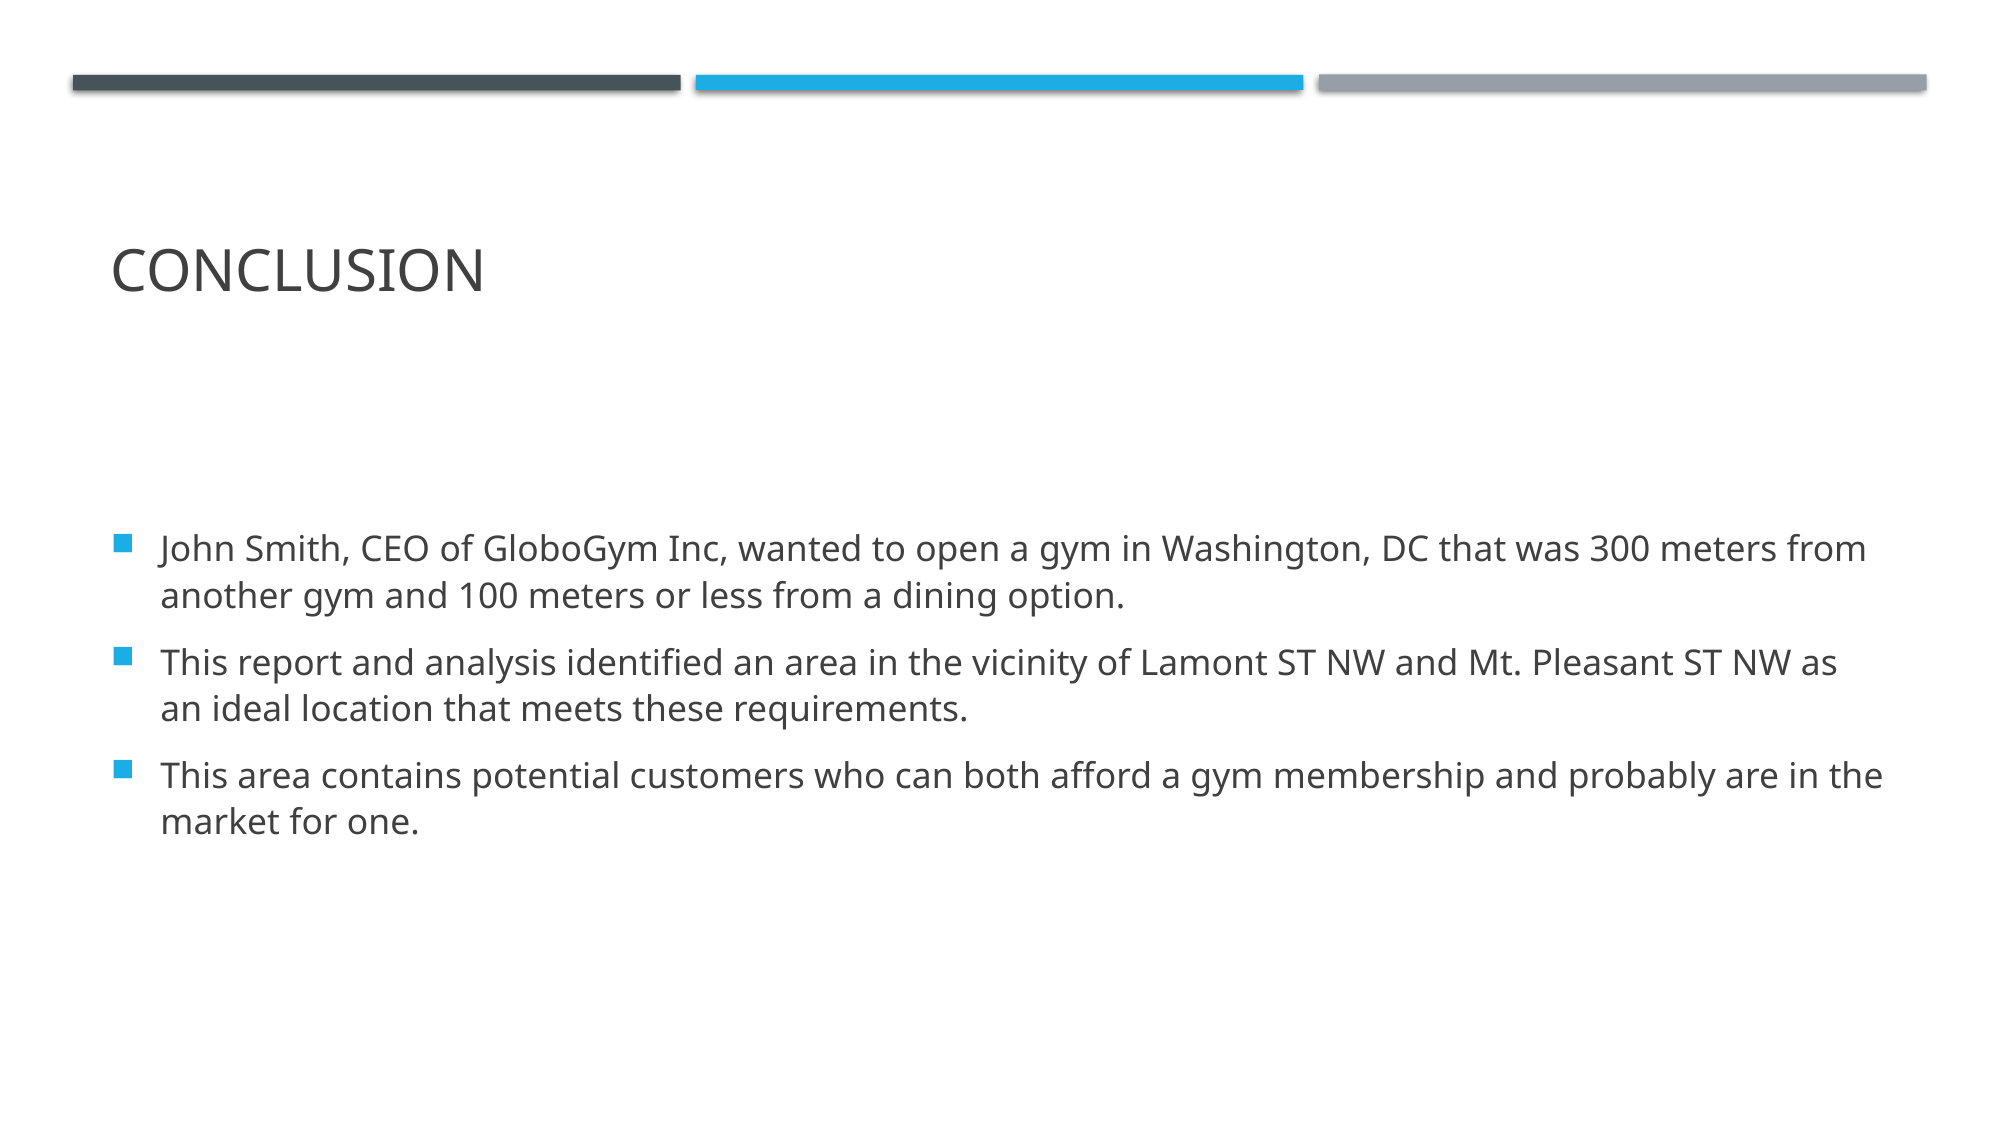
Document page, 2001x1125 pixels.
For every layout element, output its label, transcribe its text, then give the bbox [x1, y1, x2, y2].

list John Smith, CEO of GloboGym Inc, wanted to open a gym in Washington, DC that was 300 meters from another gym and 100 meters or less from a dining option. This report and analysis identified an area in the vicinity of Lamont ST NW and Mt. Pleasant ST NW as an ideal location that meets these requirements. This area contains potential customers who can both afford a gym membership and probably are in the market for one. [95, 383, 1905, 981]
title Conclusion [95, 115, 1905, 311]
